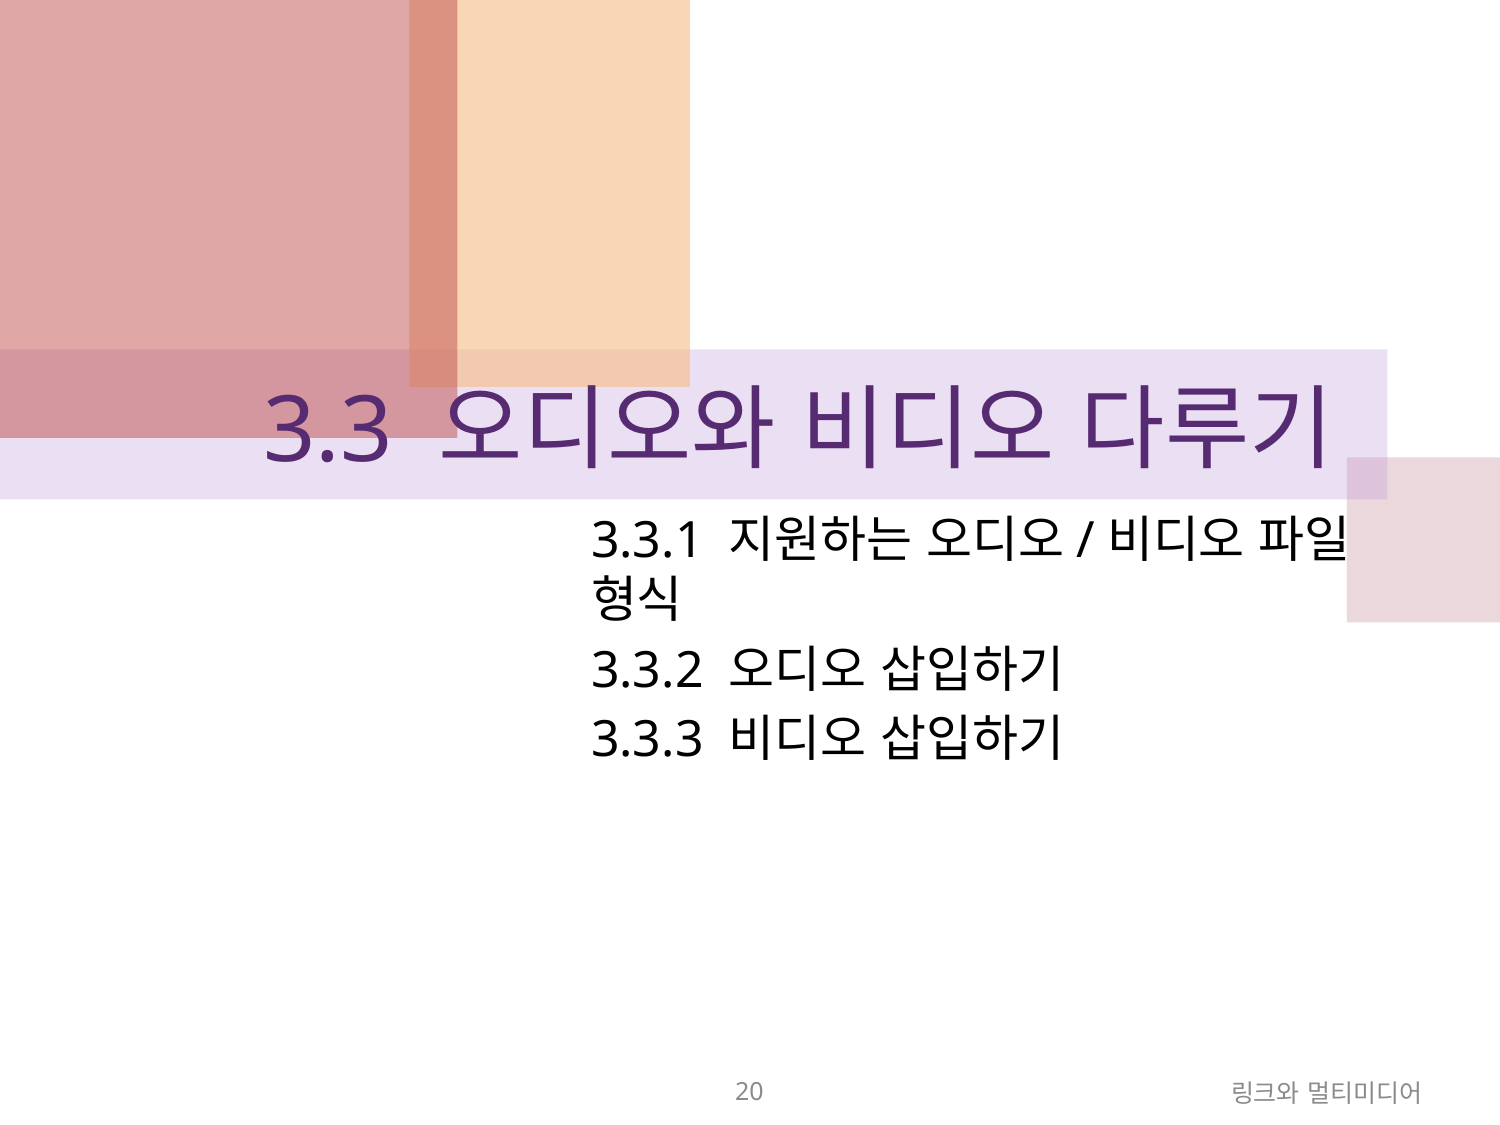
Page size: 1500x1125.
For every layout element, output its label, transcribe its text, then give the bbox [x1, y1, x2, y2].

slide_number 20 [574, 1072, 925, 1113]
title 3.3 오디오와 비디오 다루기 [75, 349, 1350, 500]
footer 링크와 멀티미디어 [963, 1072, 1438, 1113]
list 3.3.1 지원하는 오디오/비디오 파일 형식 3.3.2 오디오 삽입하기 3.3.3 비디오 삽입하기 [576, 499, 1388, 1012]
